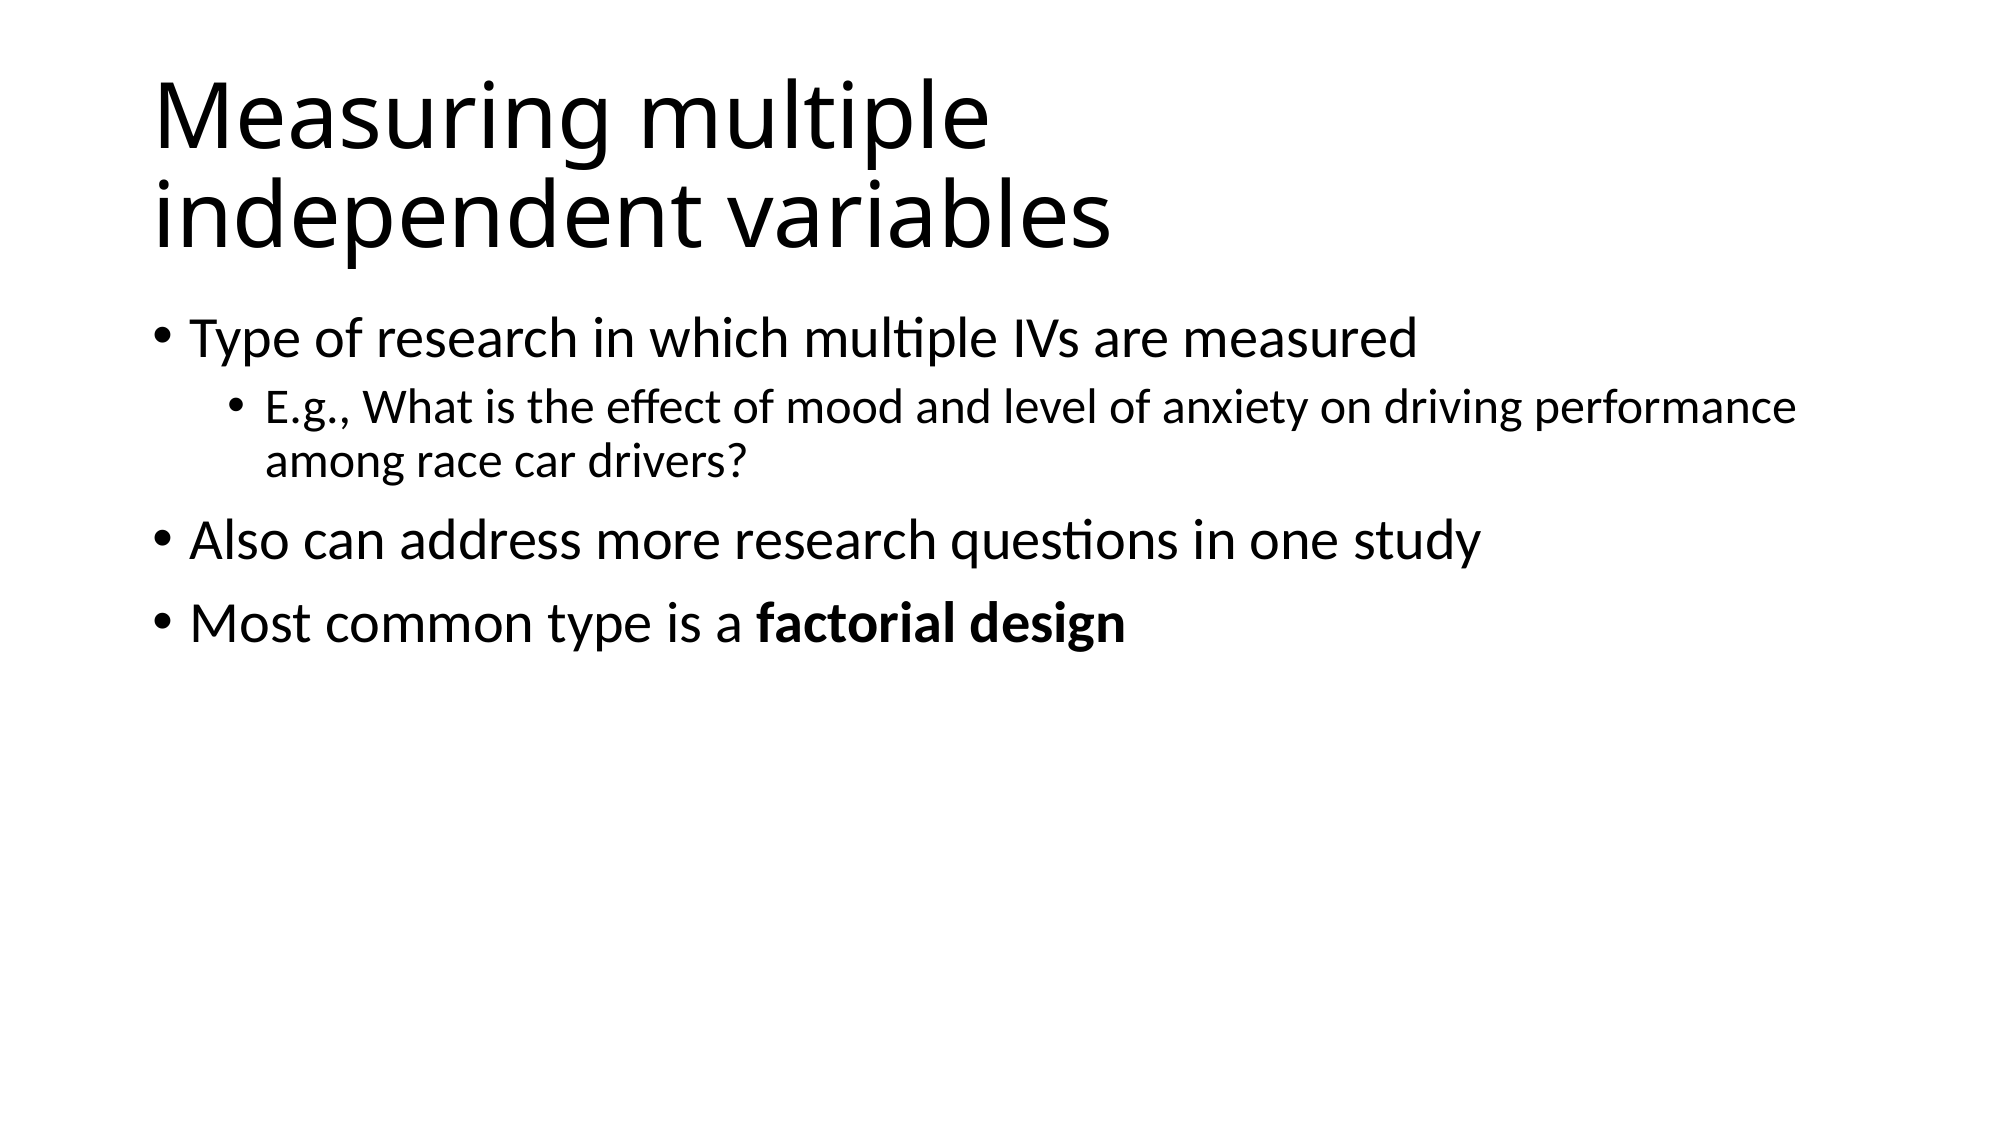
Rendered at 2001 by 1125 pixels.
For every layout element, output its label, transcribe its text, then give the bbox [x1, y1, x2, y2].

list Type of research in which multiple IVs are measured E.g., What is the effect of mood and level of anxiety on driving performance among race car drivers? Also can address more research questions in one study Most common type is a factorial design [137, 299, 1863, 1014]
title Measuring multiple independent variables [137, 59, 1863, 278]
